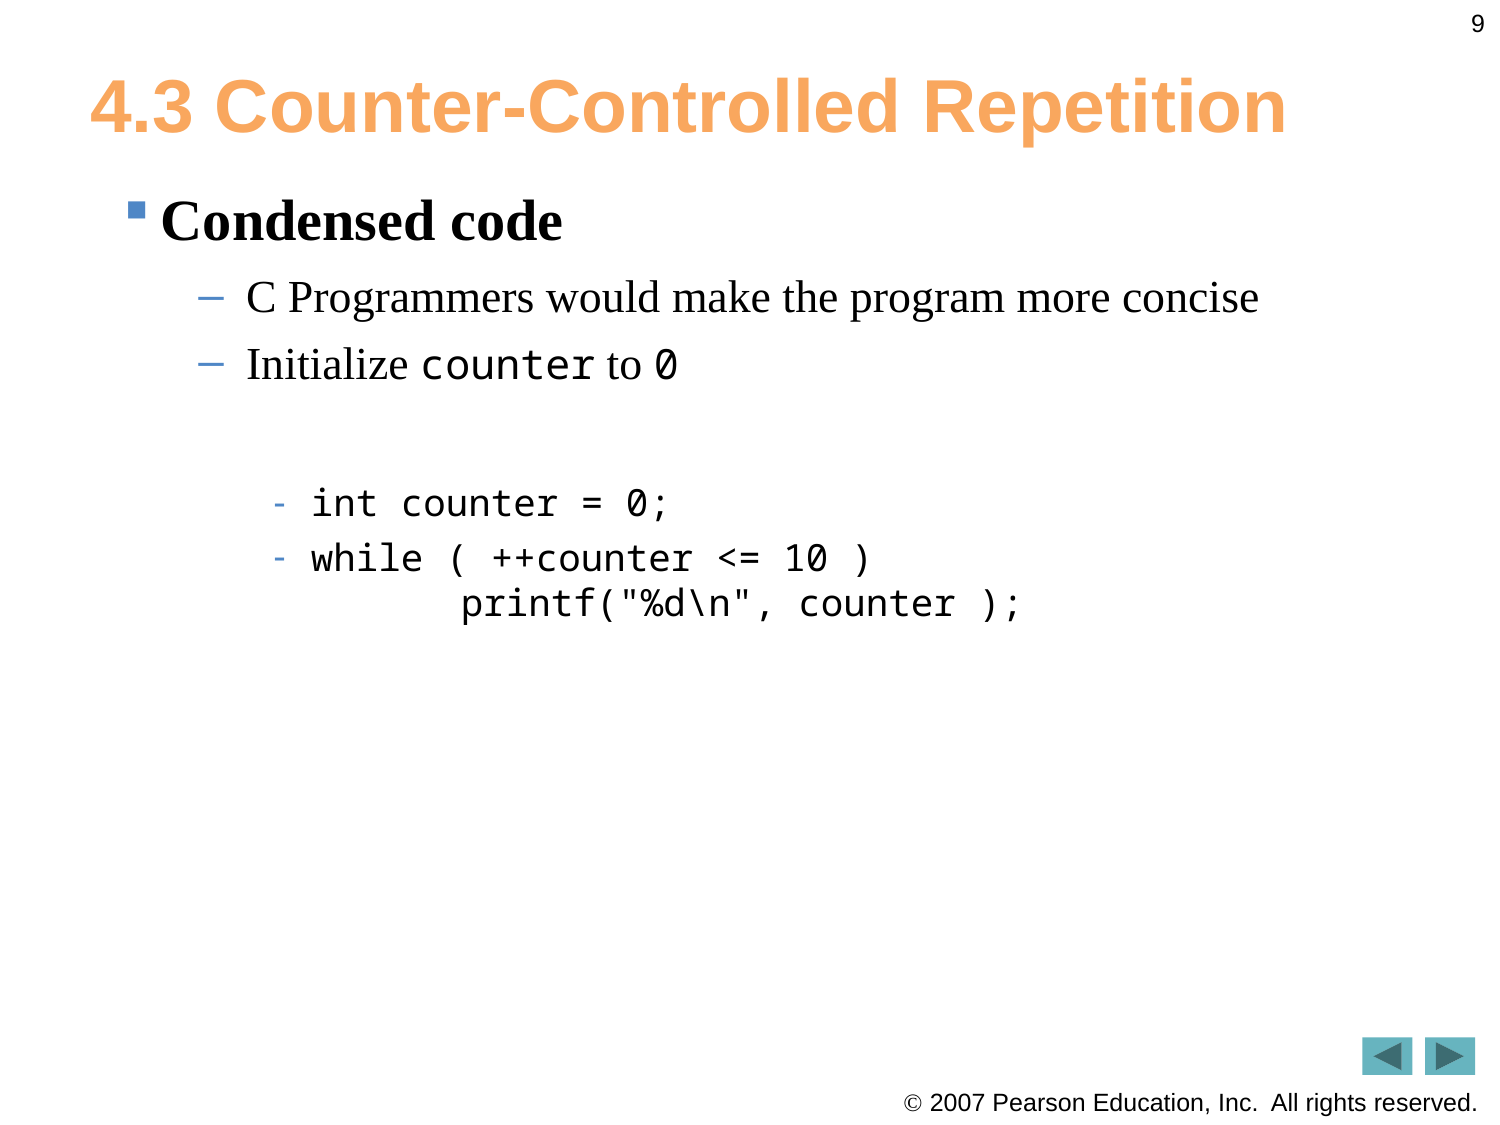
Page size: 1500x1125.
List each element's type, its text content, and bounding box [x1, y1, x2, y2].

title 4.3 Counter-Controlled Repetition [75, 12, 1425, 200]
list Condensed code C Programmers would make the program more concise Initialize counter to 0 int counter = 0; while ( ++counter <= 10 ) printf("%d\n", counter ); [108, 174, 1421, 675]
slide_number 9 [1149, 0, 1500, 79]
